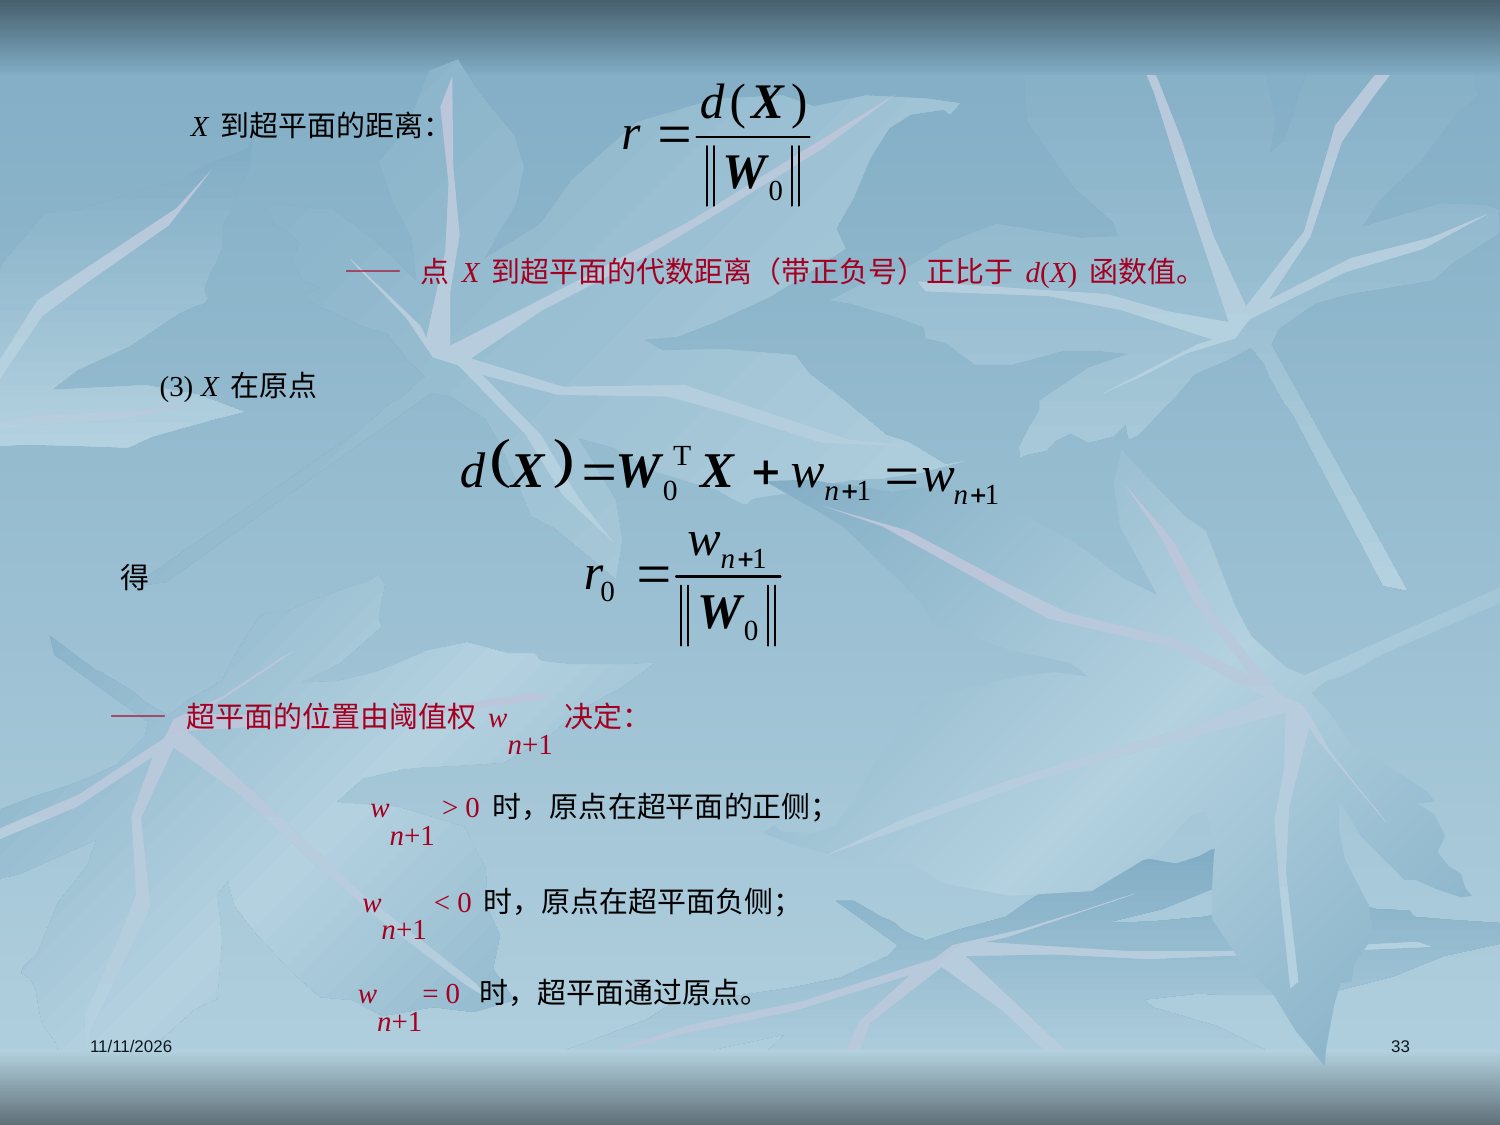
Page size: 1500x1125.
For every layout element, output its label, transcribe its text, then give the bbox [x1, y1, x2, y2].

text_box wn+1 > 0时，原点在超平面的正侧； [355, 775, 856, 859]
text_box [575, 521, 802, 656]
text_box —— 超平面的位置由阈值权wn+1决定： [95, 648, 998, 804]
text_box —— 点X到超平面的代数距离（带正负号）正比于d(X)函数值。 [329, 224, 1221, 315]
text_box wn+1= 0 时，超平面通过原点。 [343, 961, 792, 1045]
slide_number 33 [1074, 1025, 1425, 1100]
text_box 得 [0, 531, 279, 622]
text_box X到超平面的距离： [176, 94, 475, 169]
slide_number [75, 1025, 425, 1100]
text_box (3) X在原点 [144, 353, 333, 429]
text_box wn+1 < 0时，原点在超平面负侧； [347, 870, 818, 953]
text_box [613, 70, 828, 216]
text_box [882, 441, 1008, 517]
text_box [452, 433, 880, 513]
